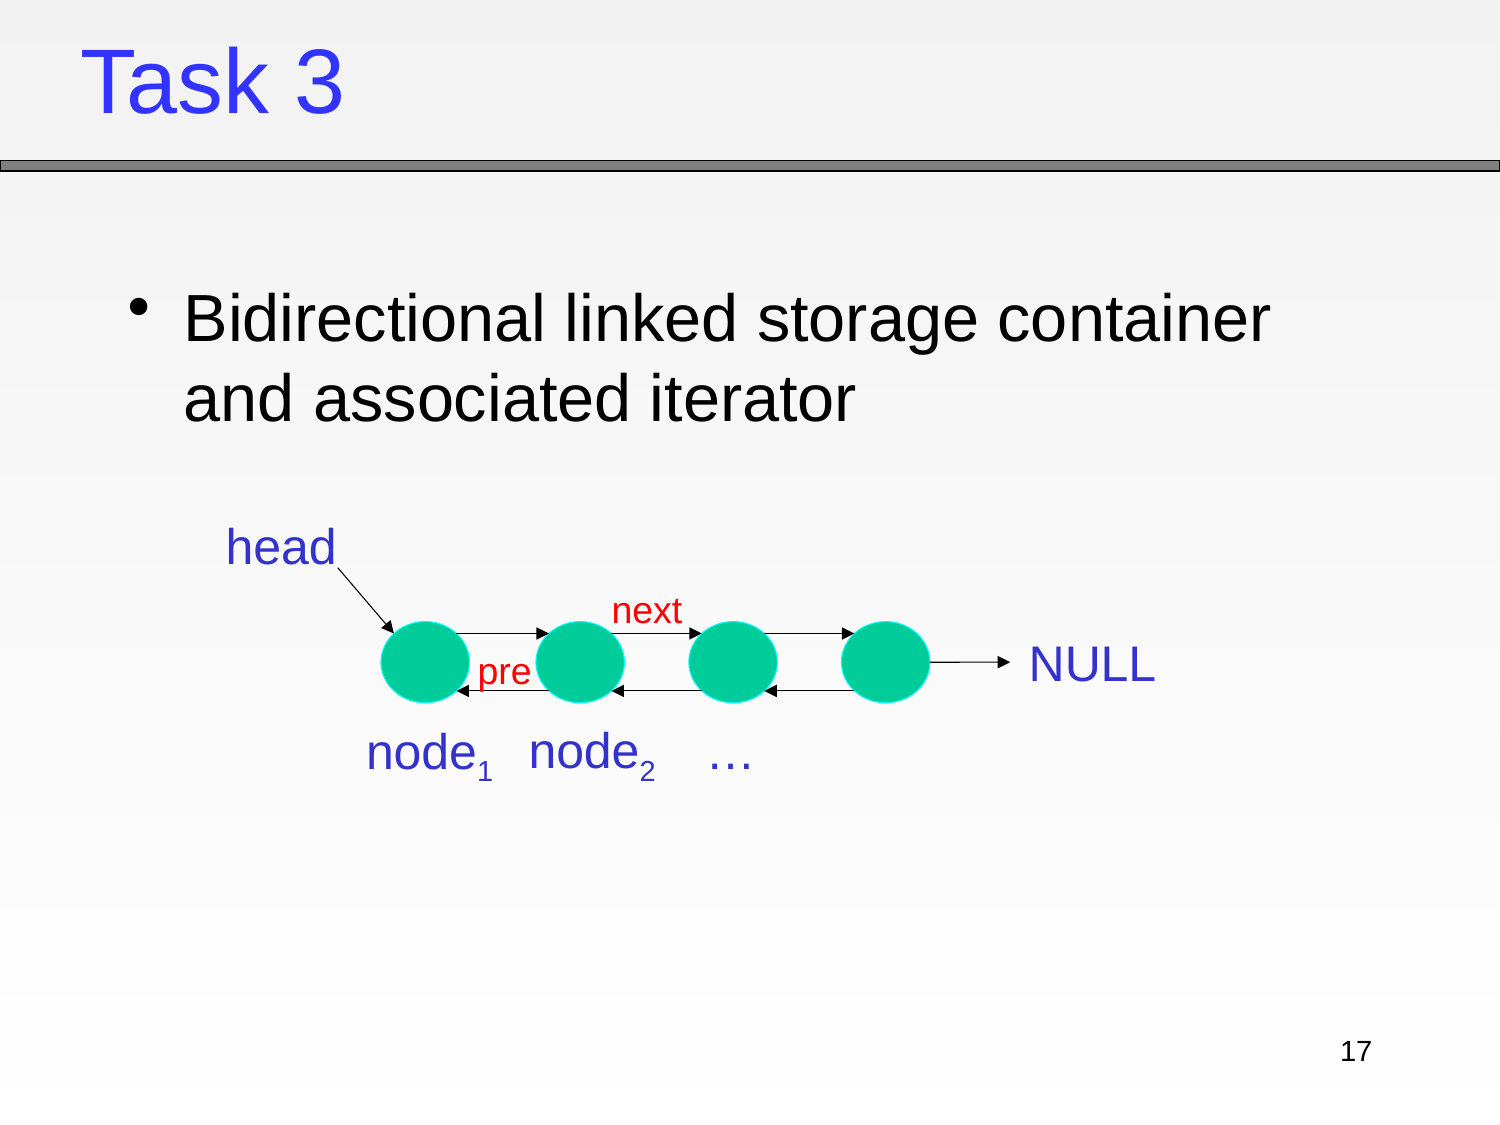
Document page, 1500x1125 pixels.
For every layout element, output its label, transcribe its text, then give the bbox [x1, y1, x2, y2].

text_box head [210, 506, 411, 582]
text_box node2 [513, 711, 713, 795]
text_box [380, 621, 462, 703]
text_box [337, 567, 394, 634]
text_box … [690, 712, 891, 788]
text_box node1 [351, 711, 513, 795]
text_box pre [462, 639, 566, 699]
title Task 3 [65, 14, 1341, 148]
text_box [688, 621, 778, 703]
list Bidirectional linked storage container and associated iterator [112, 267, 1388, 943]
text_box NULL [1013, 624, 1214, 699]
slide_number 17 [1074, 1024, 1388, 1101]
text_box [841, 621, 930, 703]
text_box next [596, 579, 700, 639]
text_box [548, 621, 625, 703]
